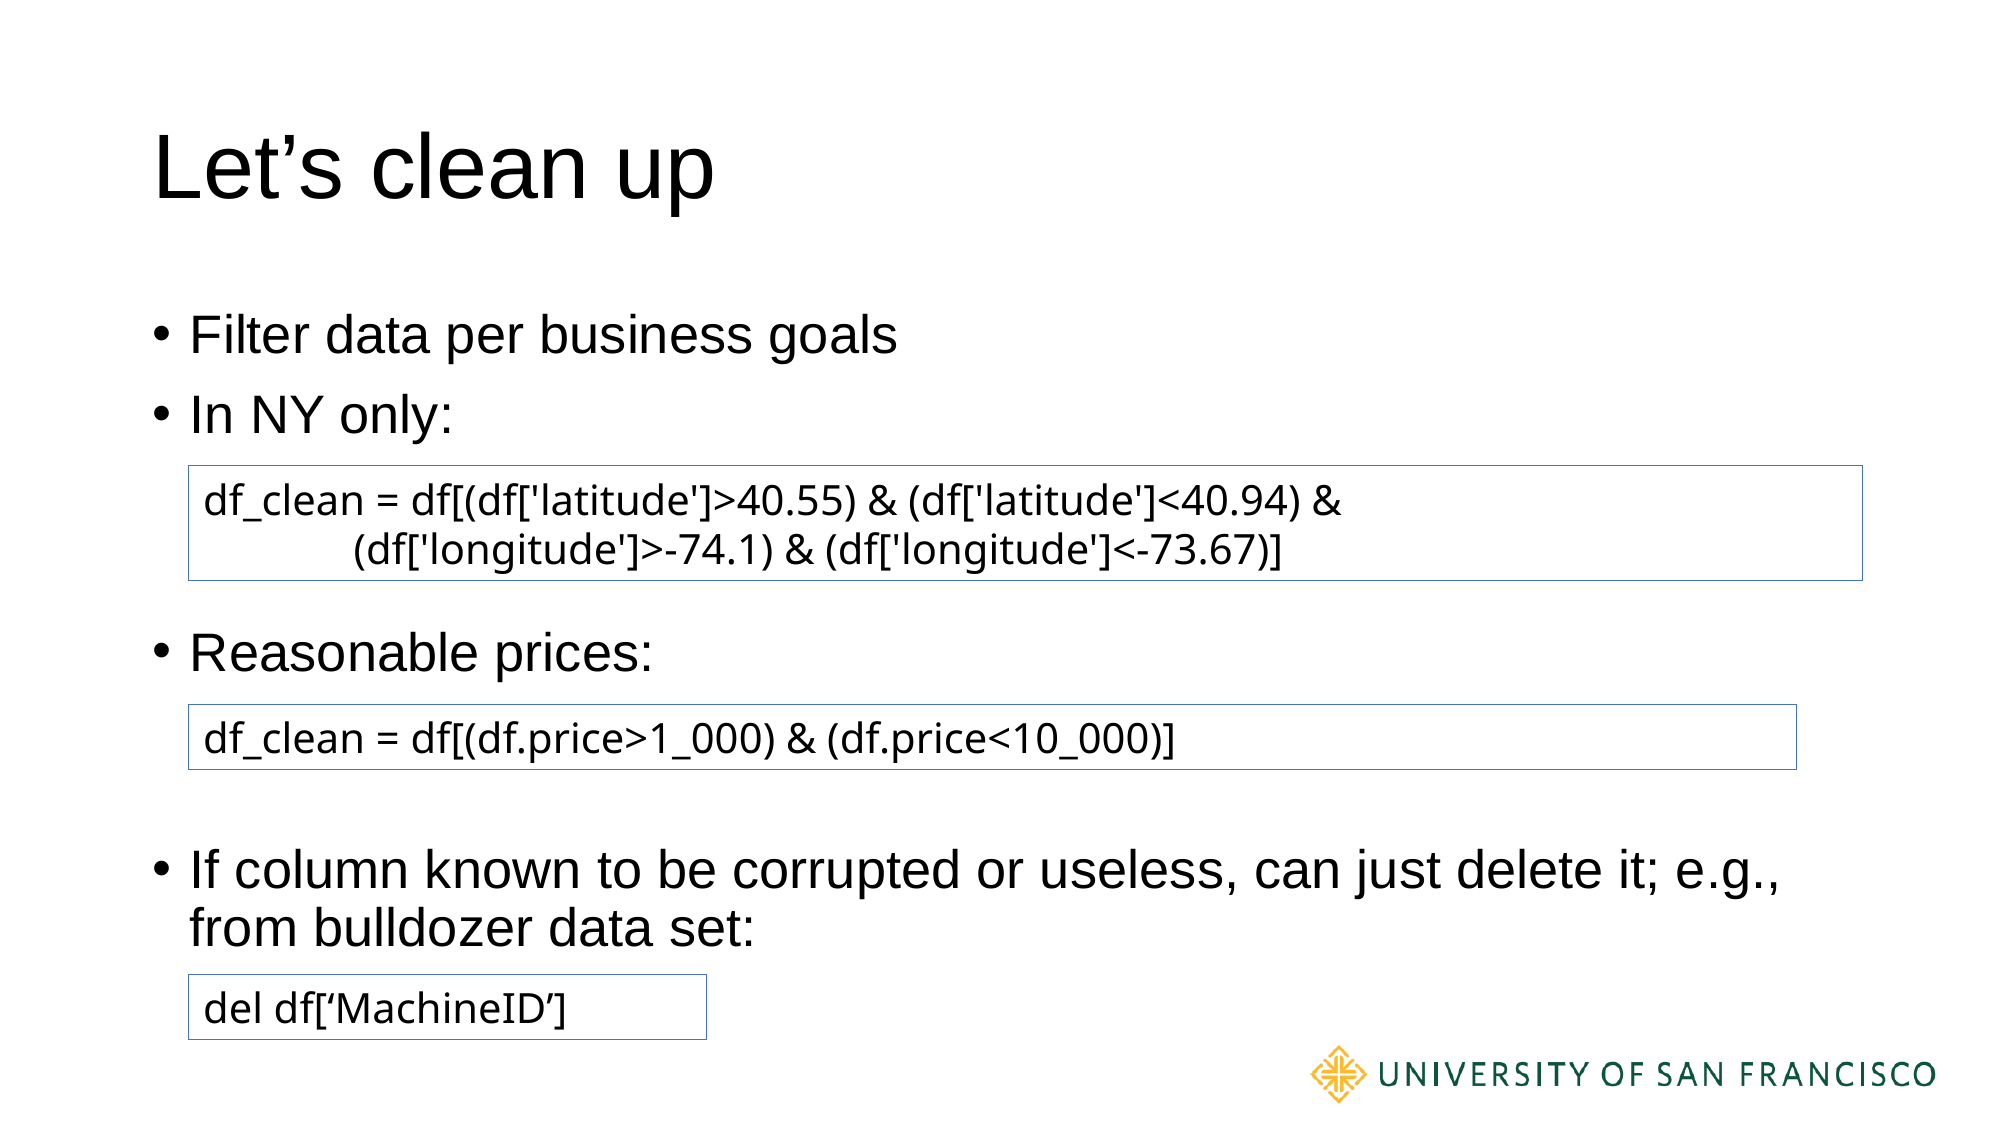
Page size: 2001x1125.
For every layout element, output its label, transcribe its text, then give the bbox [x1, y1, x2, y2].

text_box df_clean = df[(df['latitude']>40.55) & (df['latitude']<40.94) & (df['longitude']>-74.1) & (df['longitude']<-73.67)] [188, 465, 1863, 581]
title Let’s clean up [137, 59, 1863, 278]
text_box df_clean = df[(df.price>1_000) & (df.price<10_000)] [188, 704, 1797, 770]
text_box del df[‘MachineID’] [188, 974, 707, 1040]
list Filter data per business goals In NY only: Reasonable prices: If column known to be corrupted or useless, can just delete it; e.g., from bulldozer data set: [137, 299, 1813, 966]
